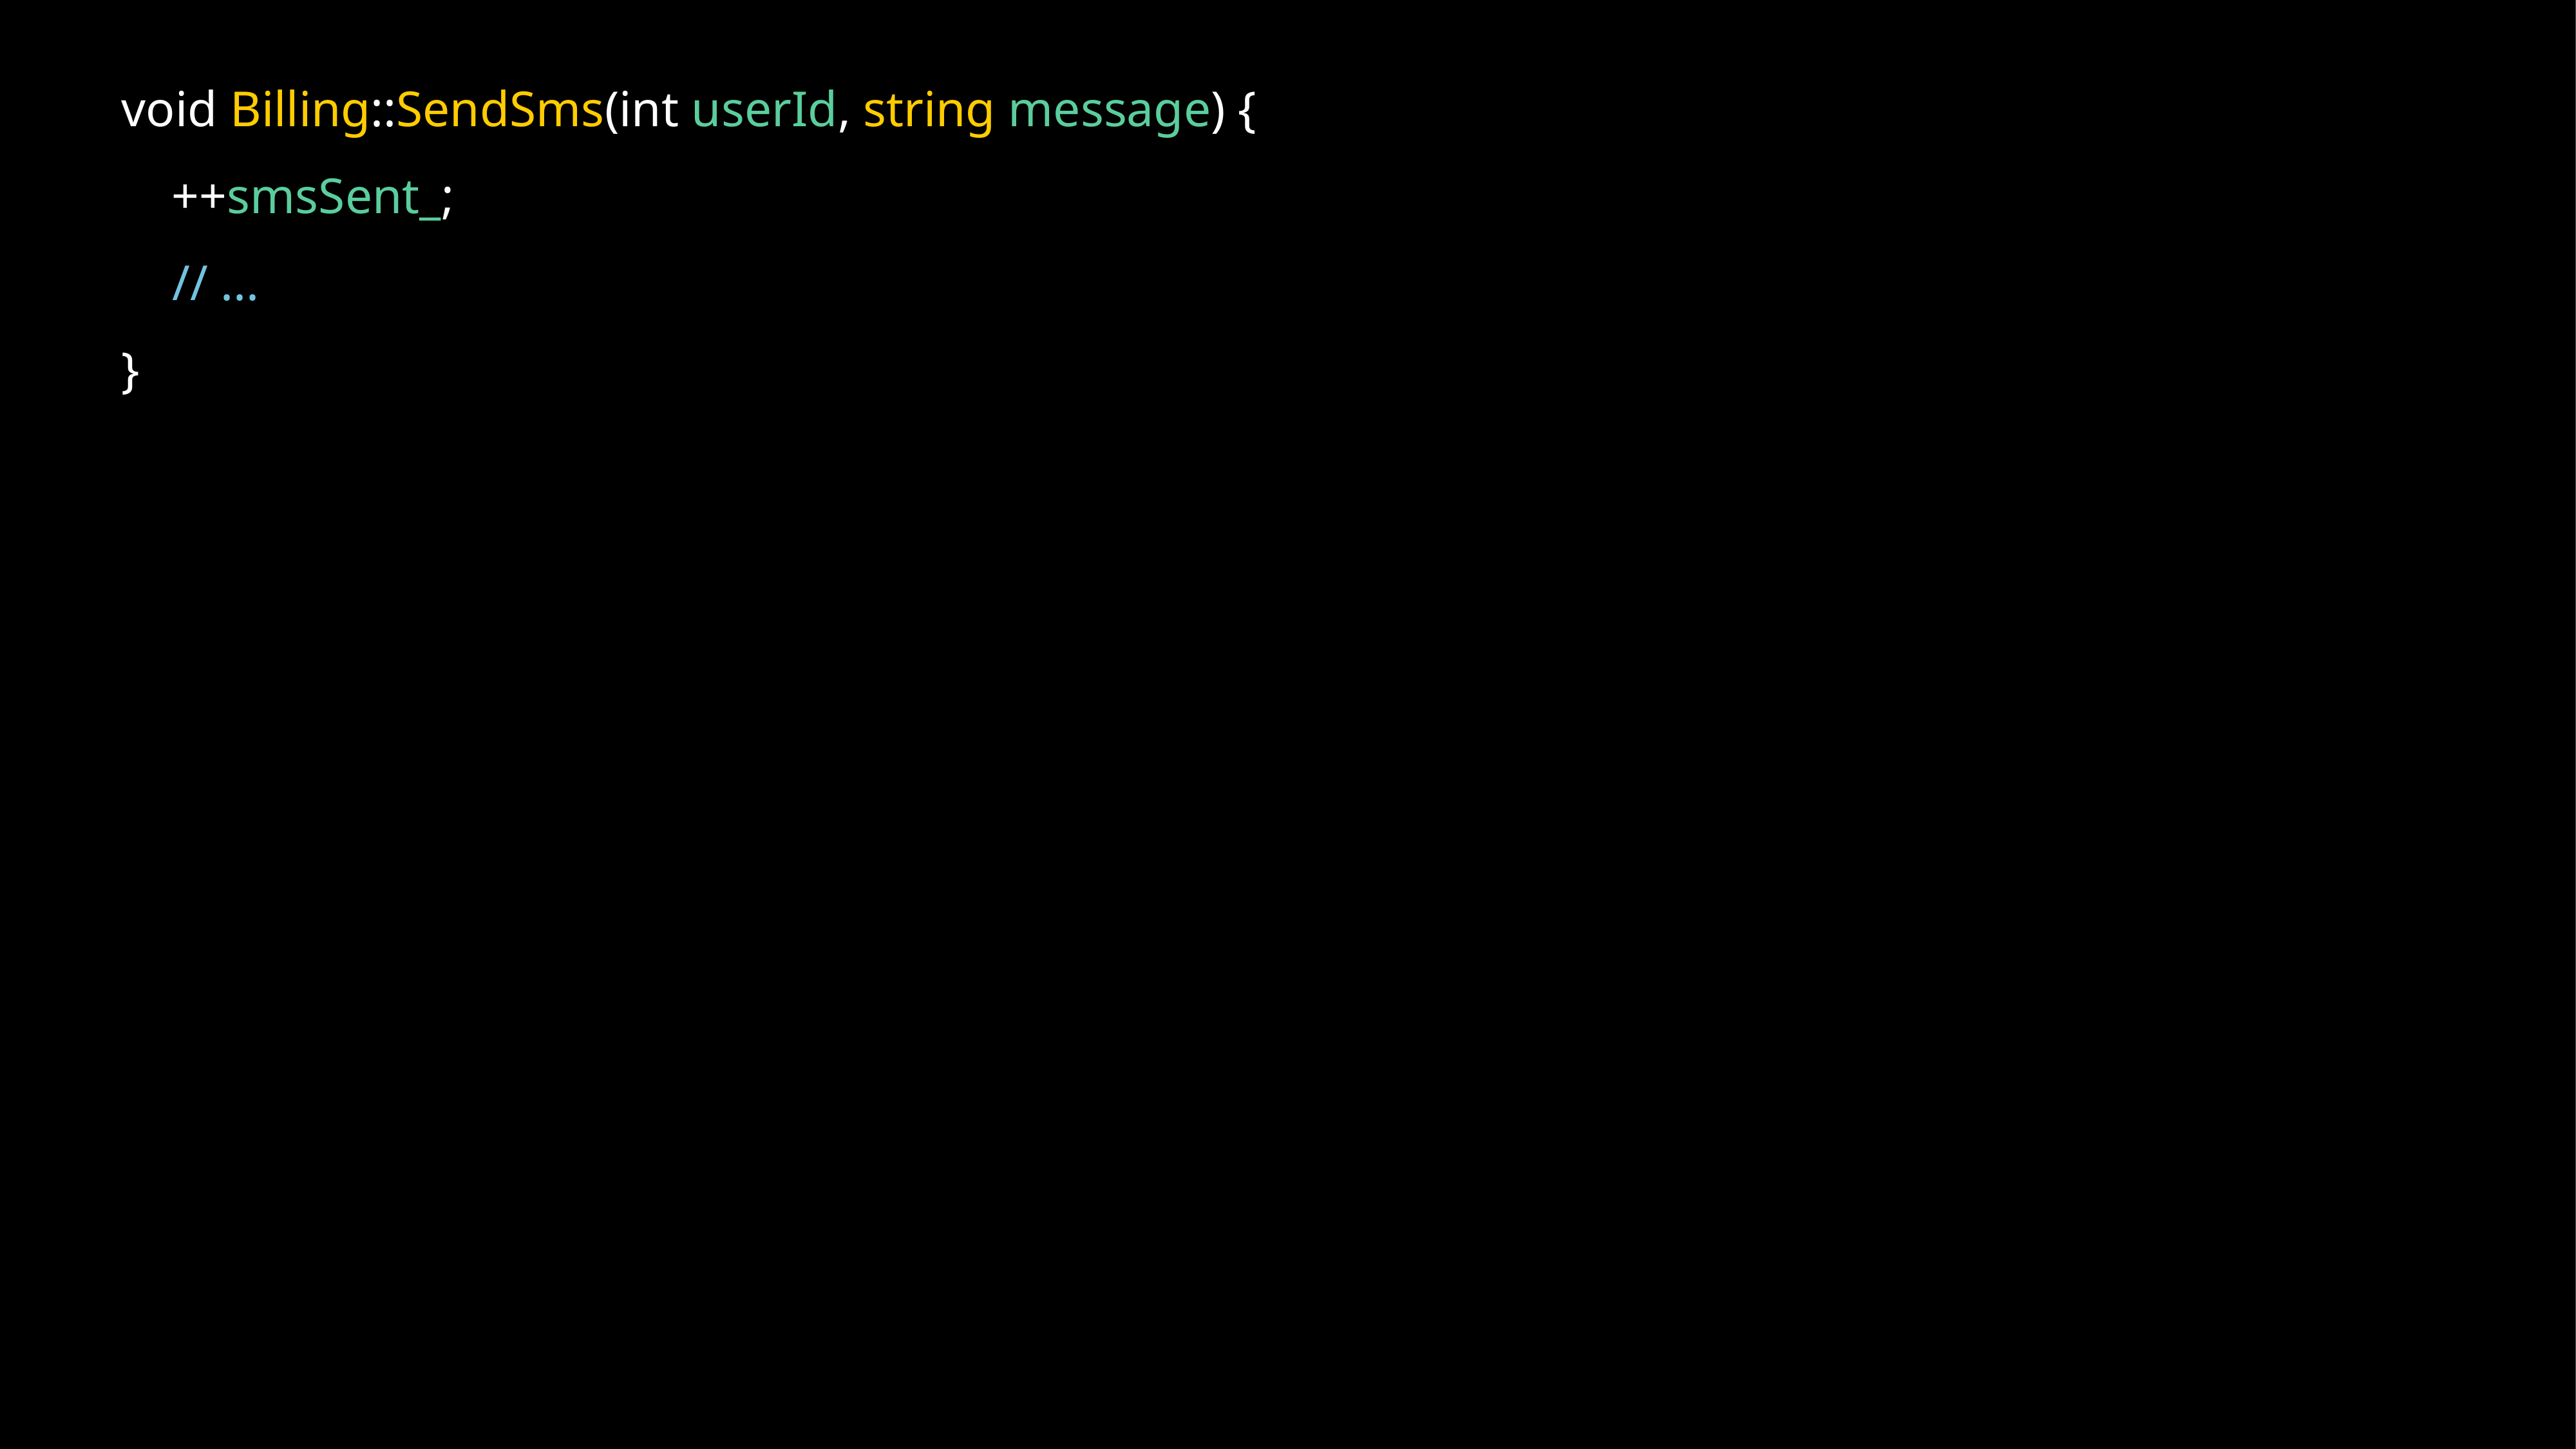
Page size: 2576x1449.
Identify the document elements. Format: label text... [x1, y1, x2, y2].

list void Billing::SendSms(int userId, string message) { ++smsSent_; // ... } [0, 0, 2576, 1449]
